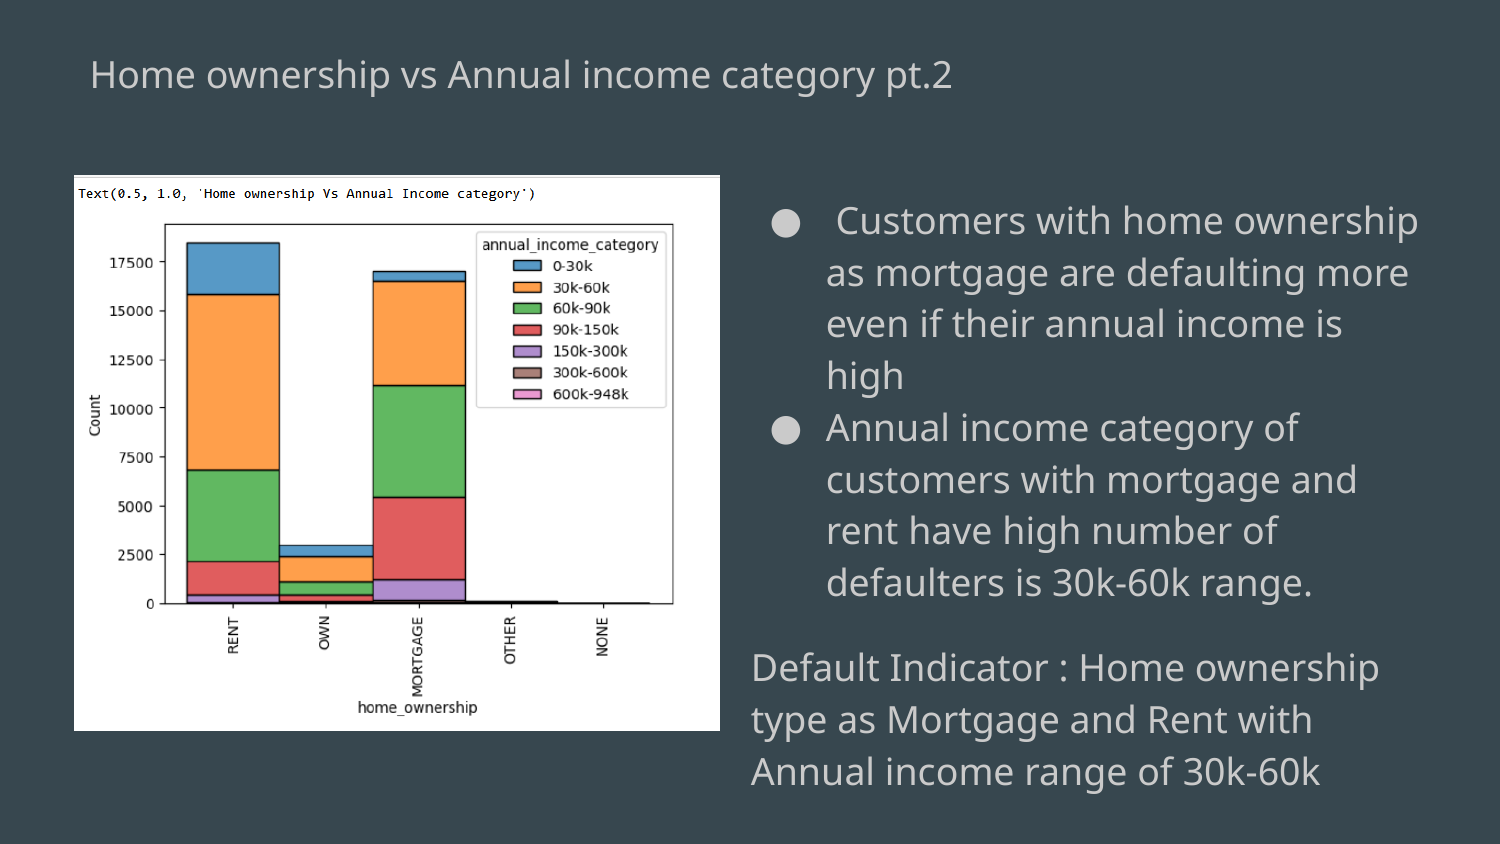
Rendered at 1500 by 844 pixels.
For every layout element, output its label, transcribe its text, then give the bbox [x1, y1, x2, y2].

list Home ownership vs Annual income category pt.2 [74, 29, 1473, 239]
list Customers with home ownership as mortgage are defaulting more even if their annual income is high Annual income category of customers with mortgage and rent have high number of defaulters is 30k-60k range. Default Indicator : Home ownership type as Mortgage and Rent with Annual income range of 30k-60k [735, 175, 1442, 702]
picture [74, 174, 720, 731]
